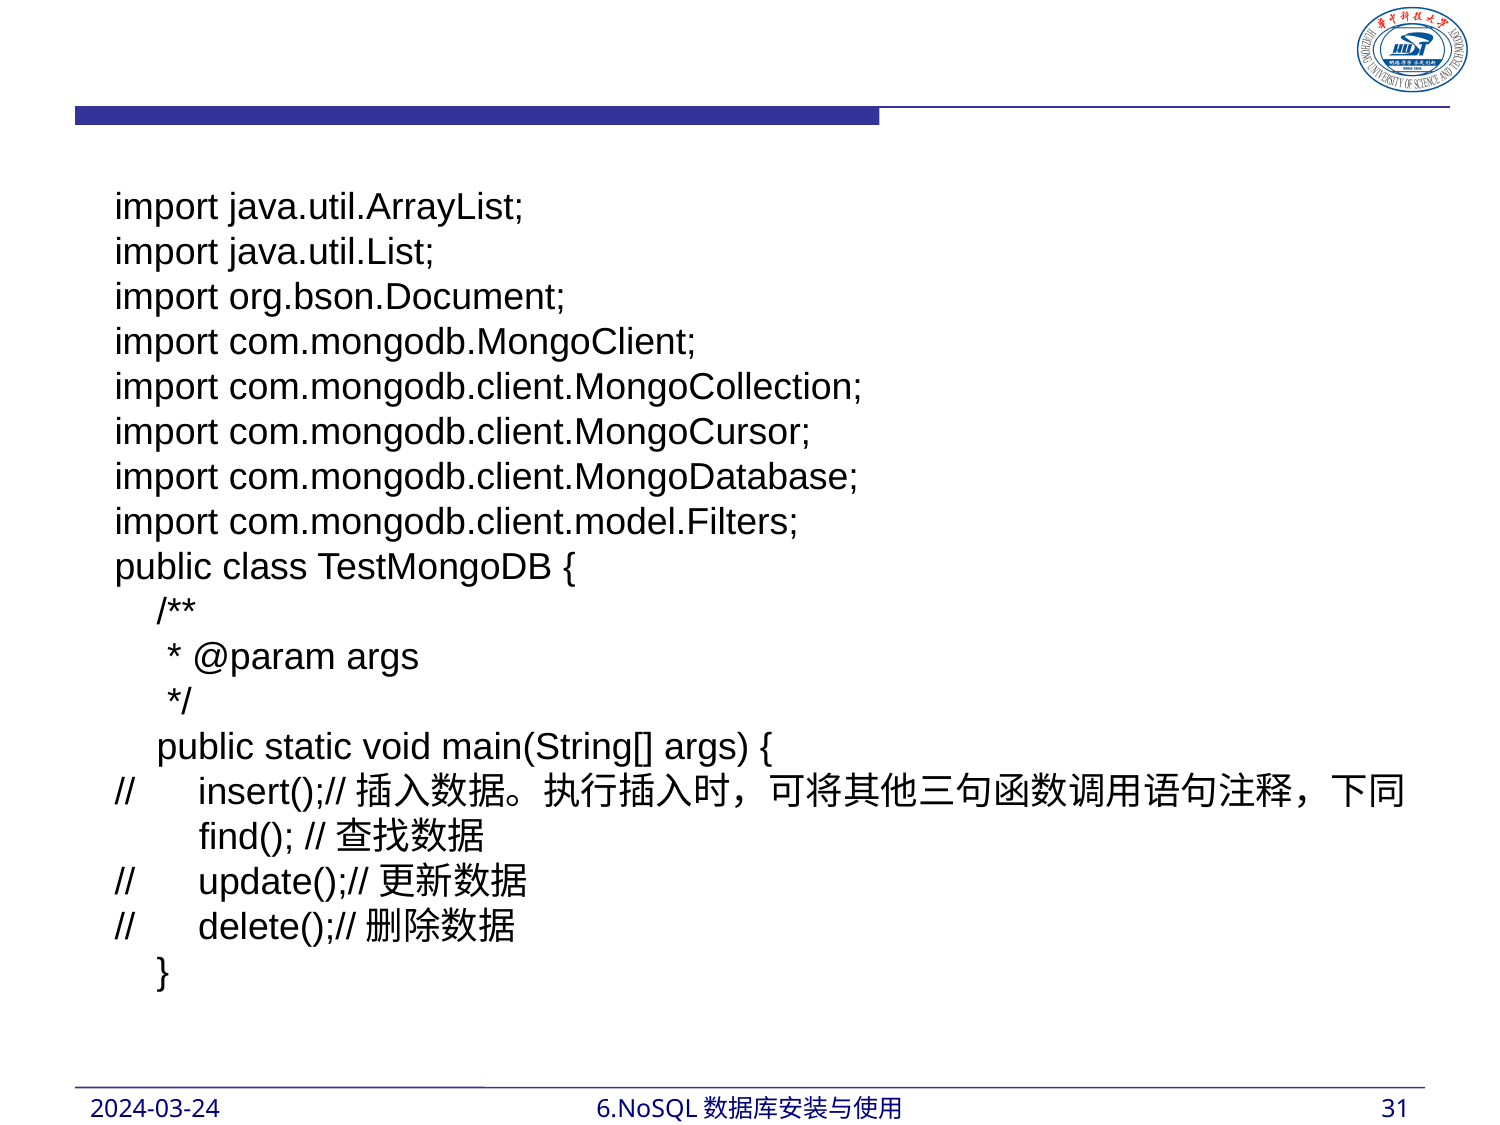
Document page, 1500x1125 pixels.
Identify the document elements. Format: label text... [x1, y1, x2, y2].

text_box import java.util.ArrayList; import java.util.List; import org.bson.Document; import com.mongodb.MongoClient; import com.mongodb.client.MongoCollection; import com.mongodb.client.MongoCursor; import com.mongodb.client.MongoDatabase; import com.mongodb.client.model.Filters; public class TestMongoDB { /** * @param args */ public static void main(String[] args) { // insert();//插入数据。执行插入时，可将其他三句函数调用语句注释，下同 find(); //查找数据 // update();//更新数据 // delete();//删除数据 } [99, 174, 1450, 1045]
footer 6.NoSQL数据库安装与使用 [512, 1084, 988, 1125]
picture [1350, 0, 1475, 99]
slide_number 31 [1100, 1084, 1425, 1125]
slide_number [75, 1084, 400, 1125]
